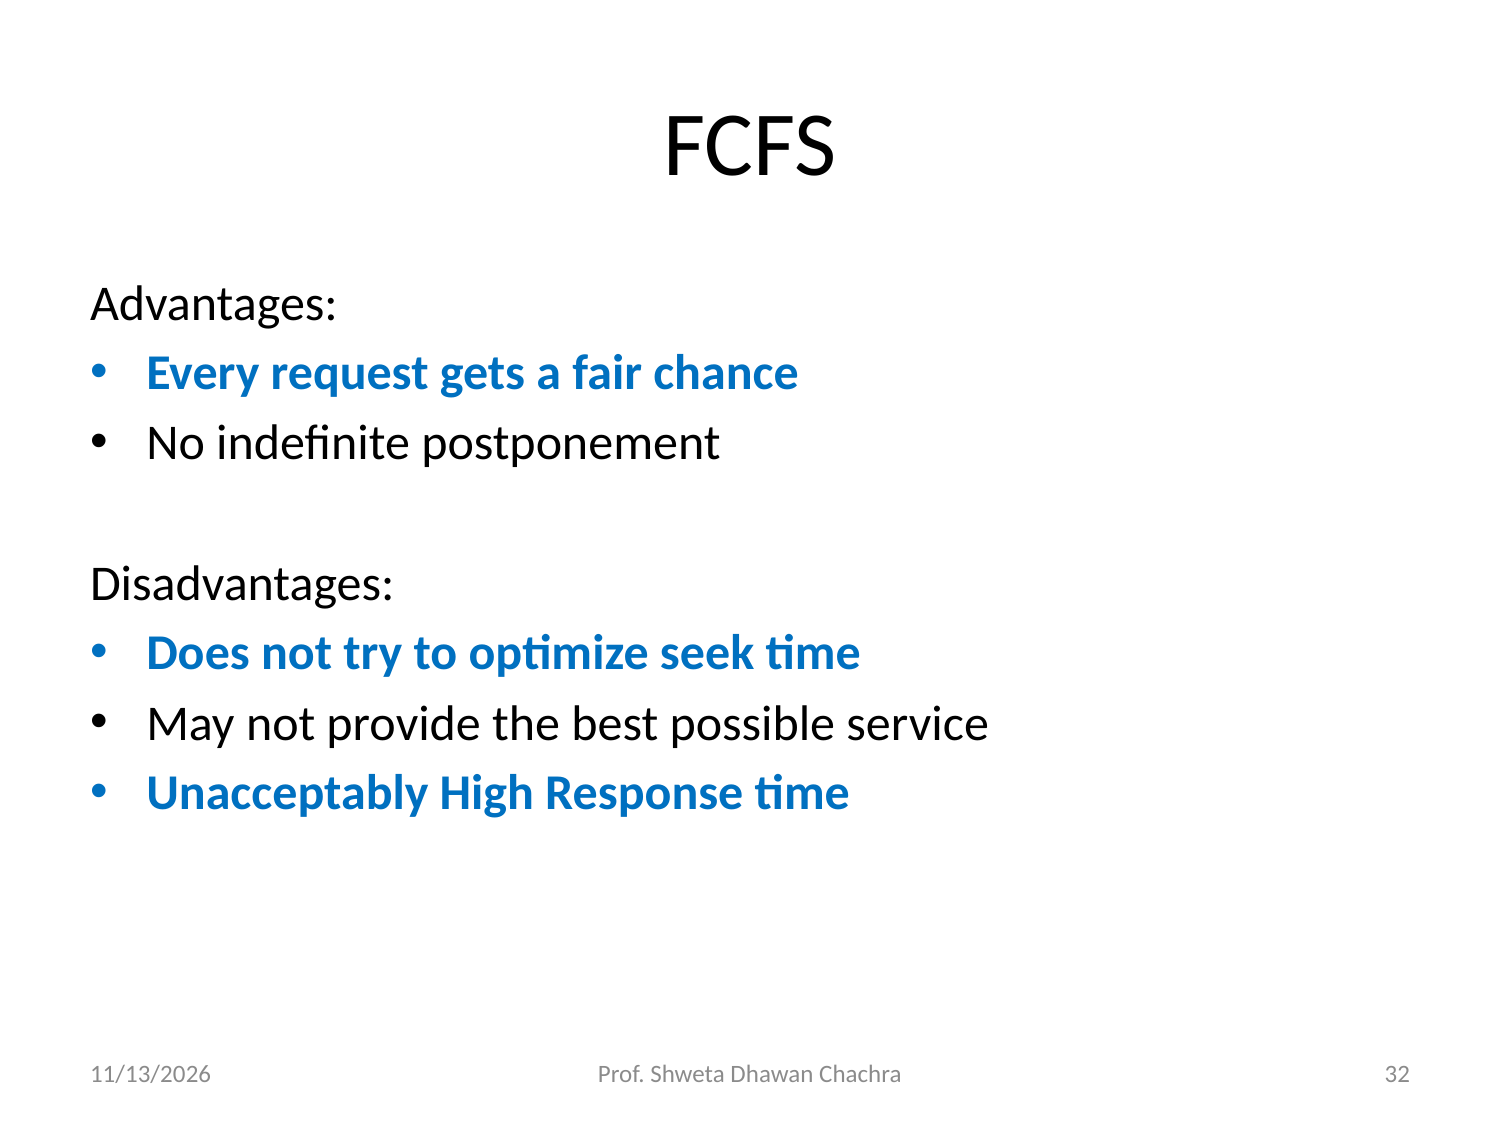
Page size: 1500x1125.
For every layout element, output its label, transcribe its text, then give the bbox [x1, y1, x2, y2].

footer Prof. Shweta Dhawan Chachra [512, 1042, 988, 1103]
slide_number 32 [1074, 1042, 1425, 1103]
list Advantages: Every request gets a fair chance No indefinite postponement Disadvantages: Does not try to optimize seek time May not provide the best possible service Unacceptably High Response time [75, 262, 1425, 1005]
title FCFS [75, 45, 1425, 233]
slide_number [75, 1042, 425, 1103]
